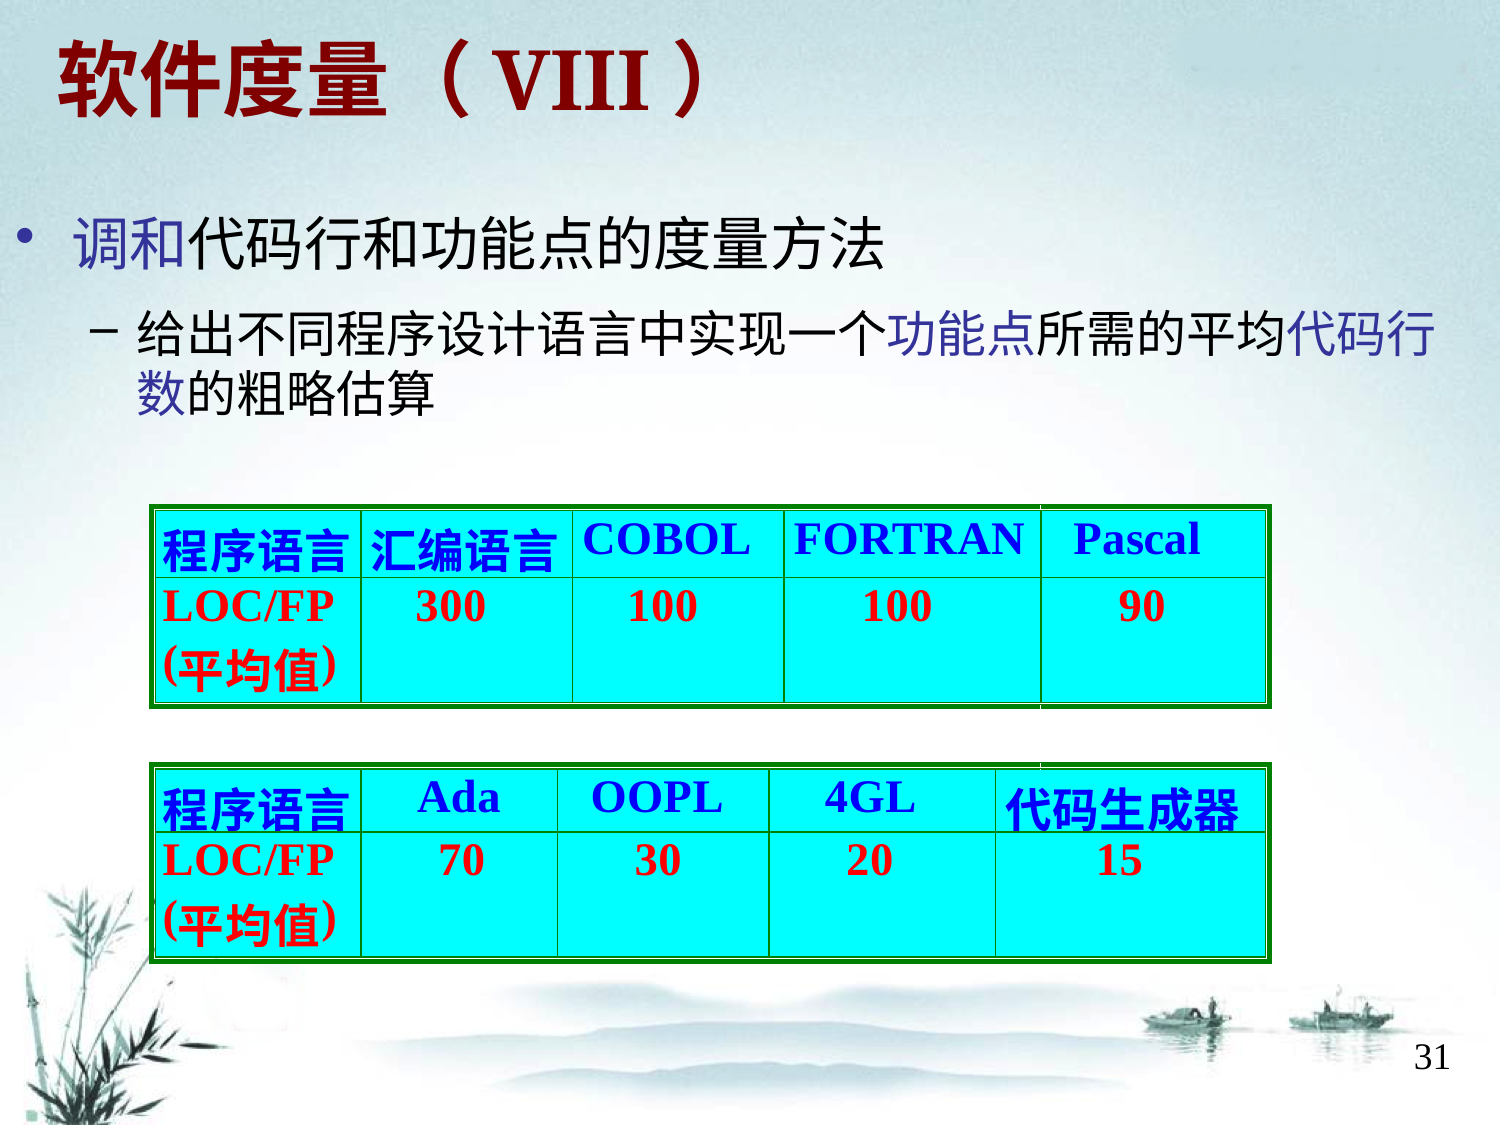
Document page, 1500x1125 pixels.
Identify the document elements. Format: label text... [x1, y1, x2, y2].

title 软件度量（VIII） [41, 0, 1317, 172]
picture [0, 725, 1500, 1125]
picture [0, 0, 1500, 200]
list 调和代码行和功能点的度量方法 给出不同程序设计语言中实现一个功能点所需的平均代码行数的粗略估算 [0, 200, 1500, 725]
slide_number 31 [1115, 1024, 1467, 1103]
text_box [137, 503, 1301, 1069]
